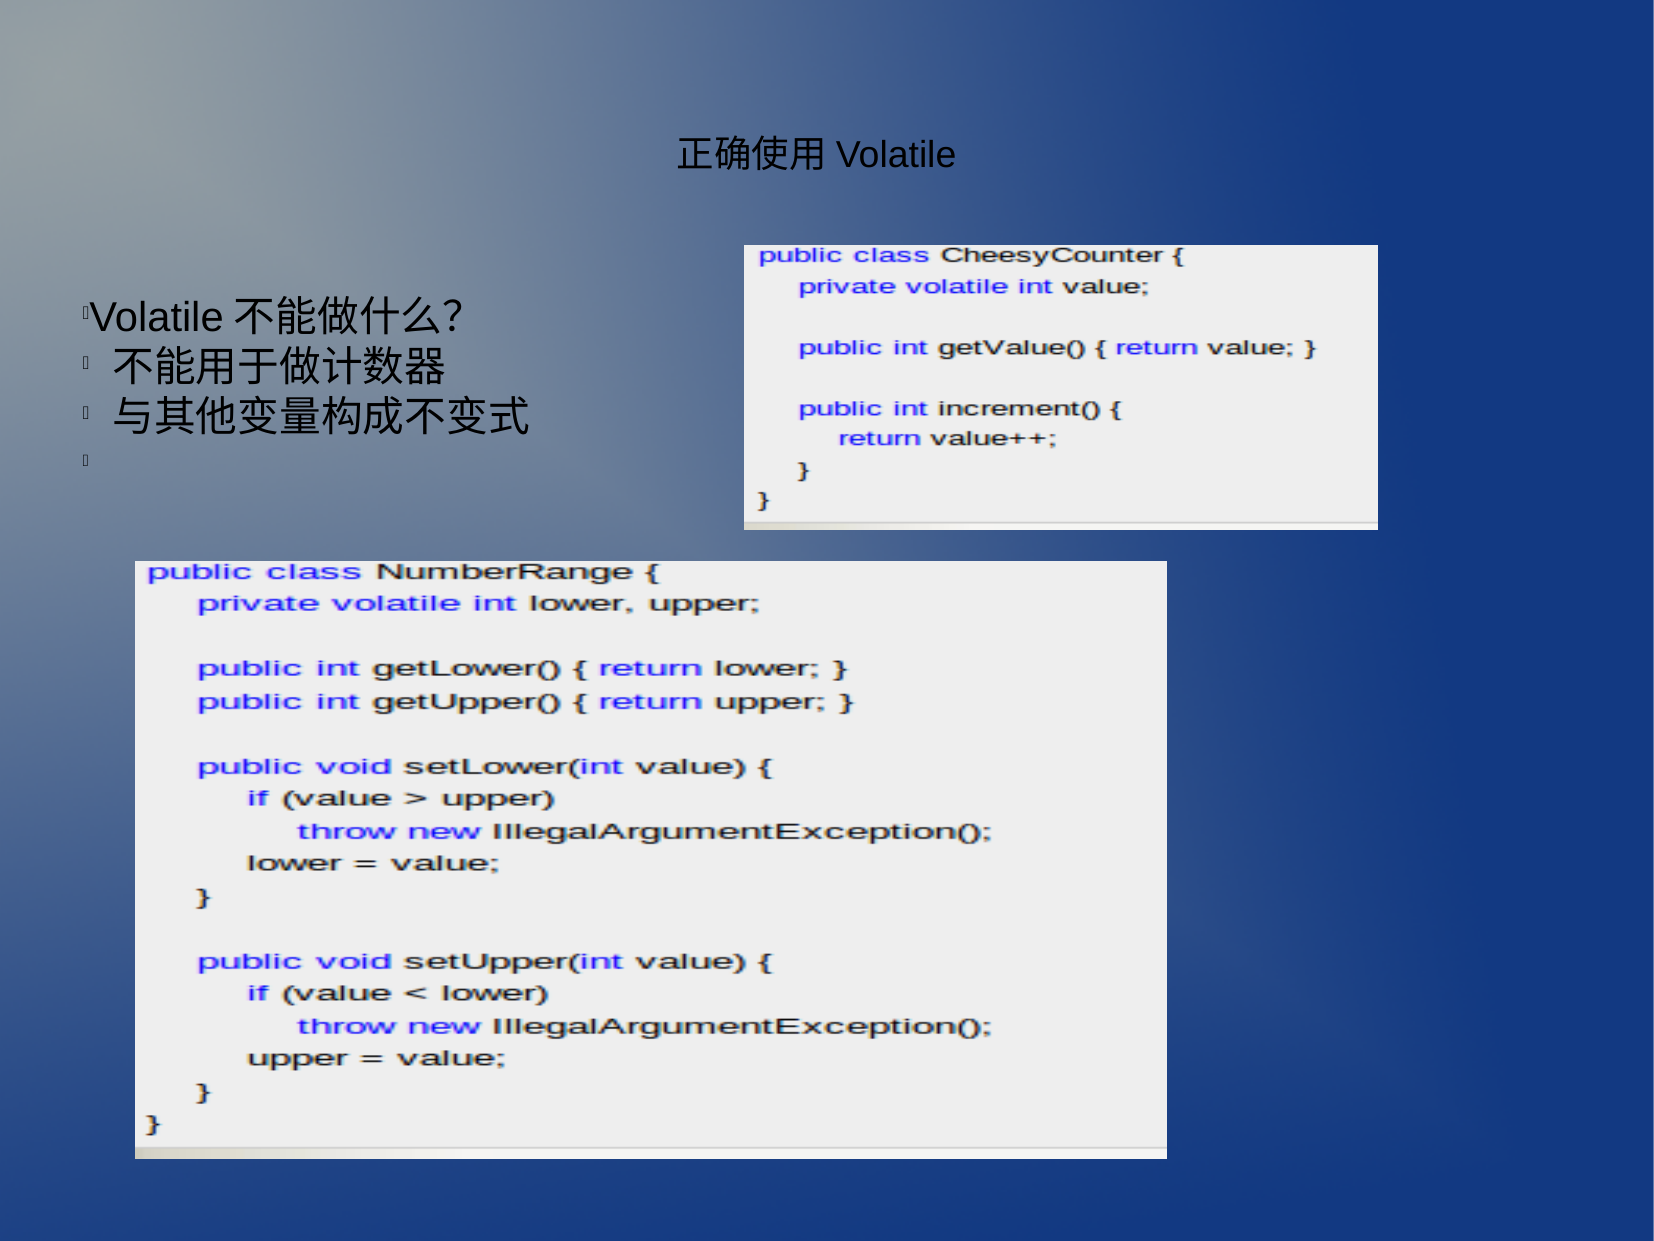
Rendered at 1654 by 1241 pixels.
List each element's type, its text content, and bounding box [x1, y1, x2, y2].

text_box Volatile不能做什么？ 不能用于做计数器 与其他变量构成不变式 [82, 290, 1571, 1094]
picture [0, 0, 1654, 1241]
text_box 正确使用Volatile [82, 56, 1571, 249]
